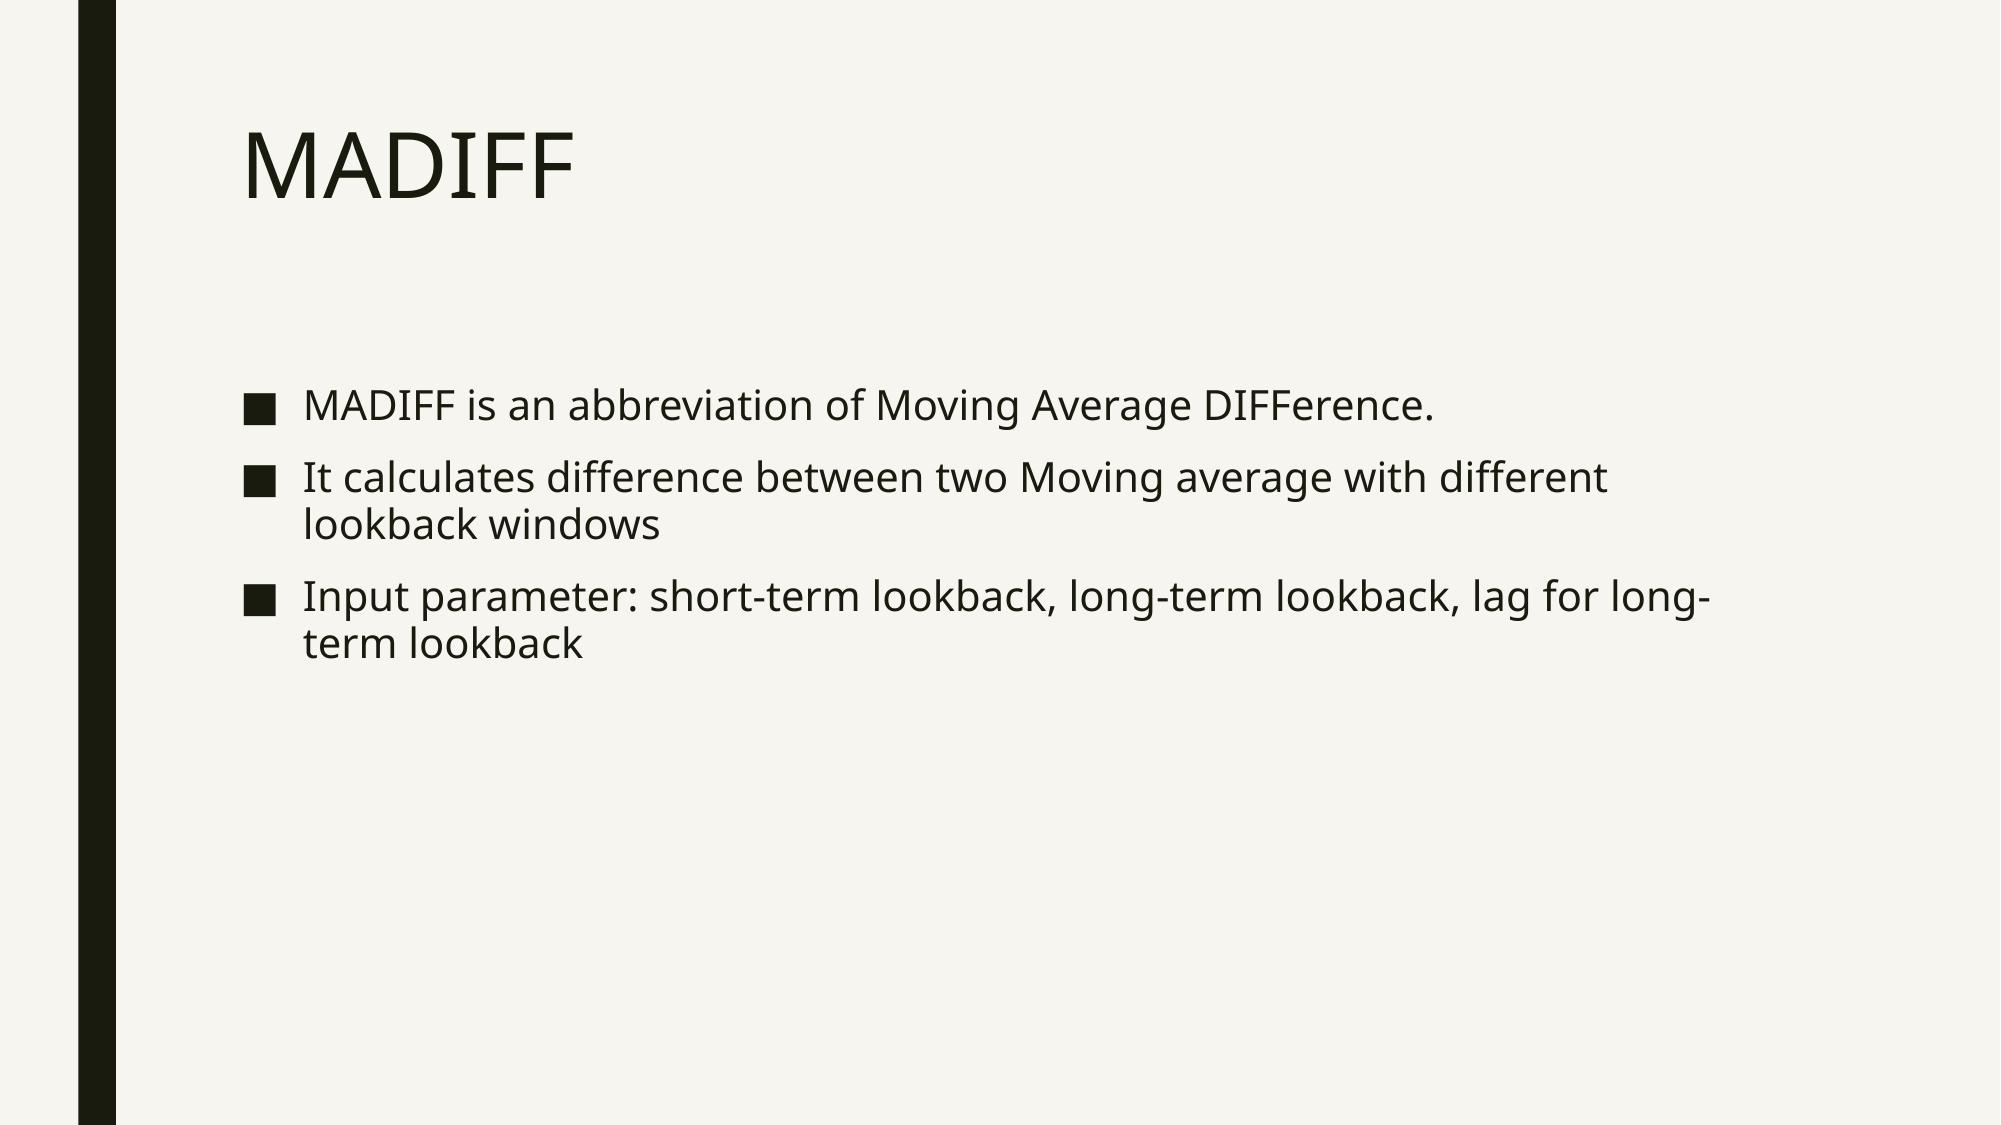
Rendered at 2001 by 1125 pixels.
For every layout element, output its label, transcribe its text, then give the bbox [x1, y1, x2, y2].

list MADIFF is an abbreviation of Moving Average DIFFerence. It calculates difference between two Moving average with different lookback windows Input parameter: short-term lookback, long-term lookback, lag for long-term lookback [225, 375, 1800, 963]
title MADIFF [225, 112, 1800, 357]
